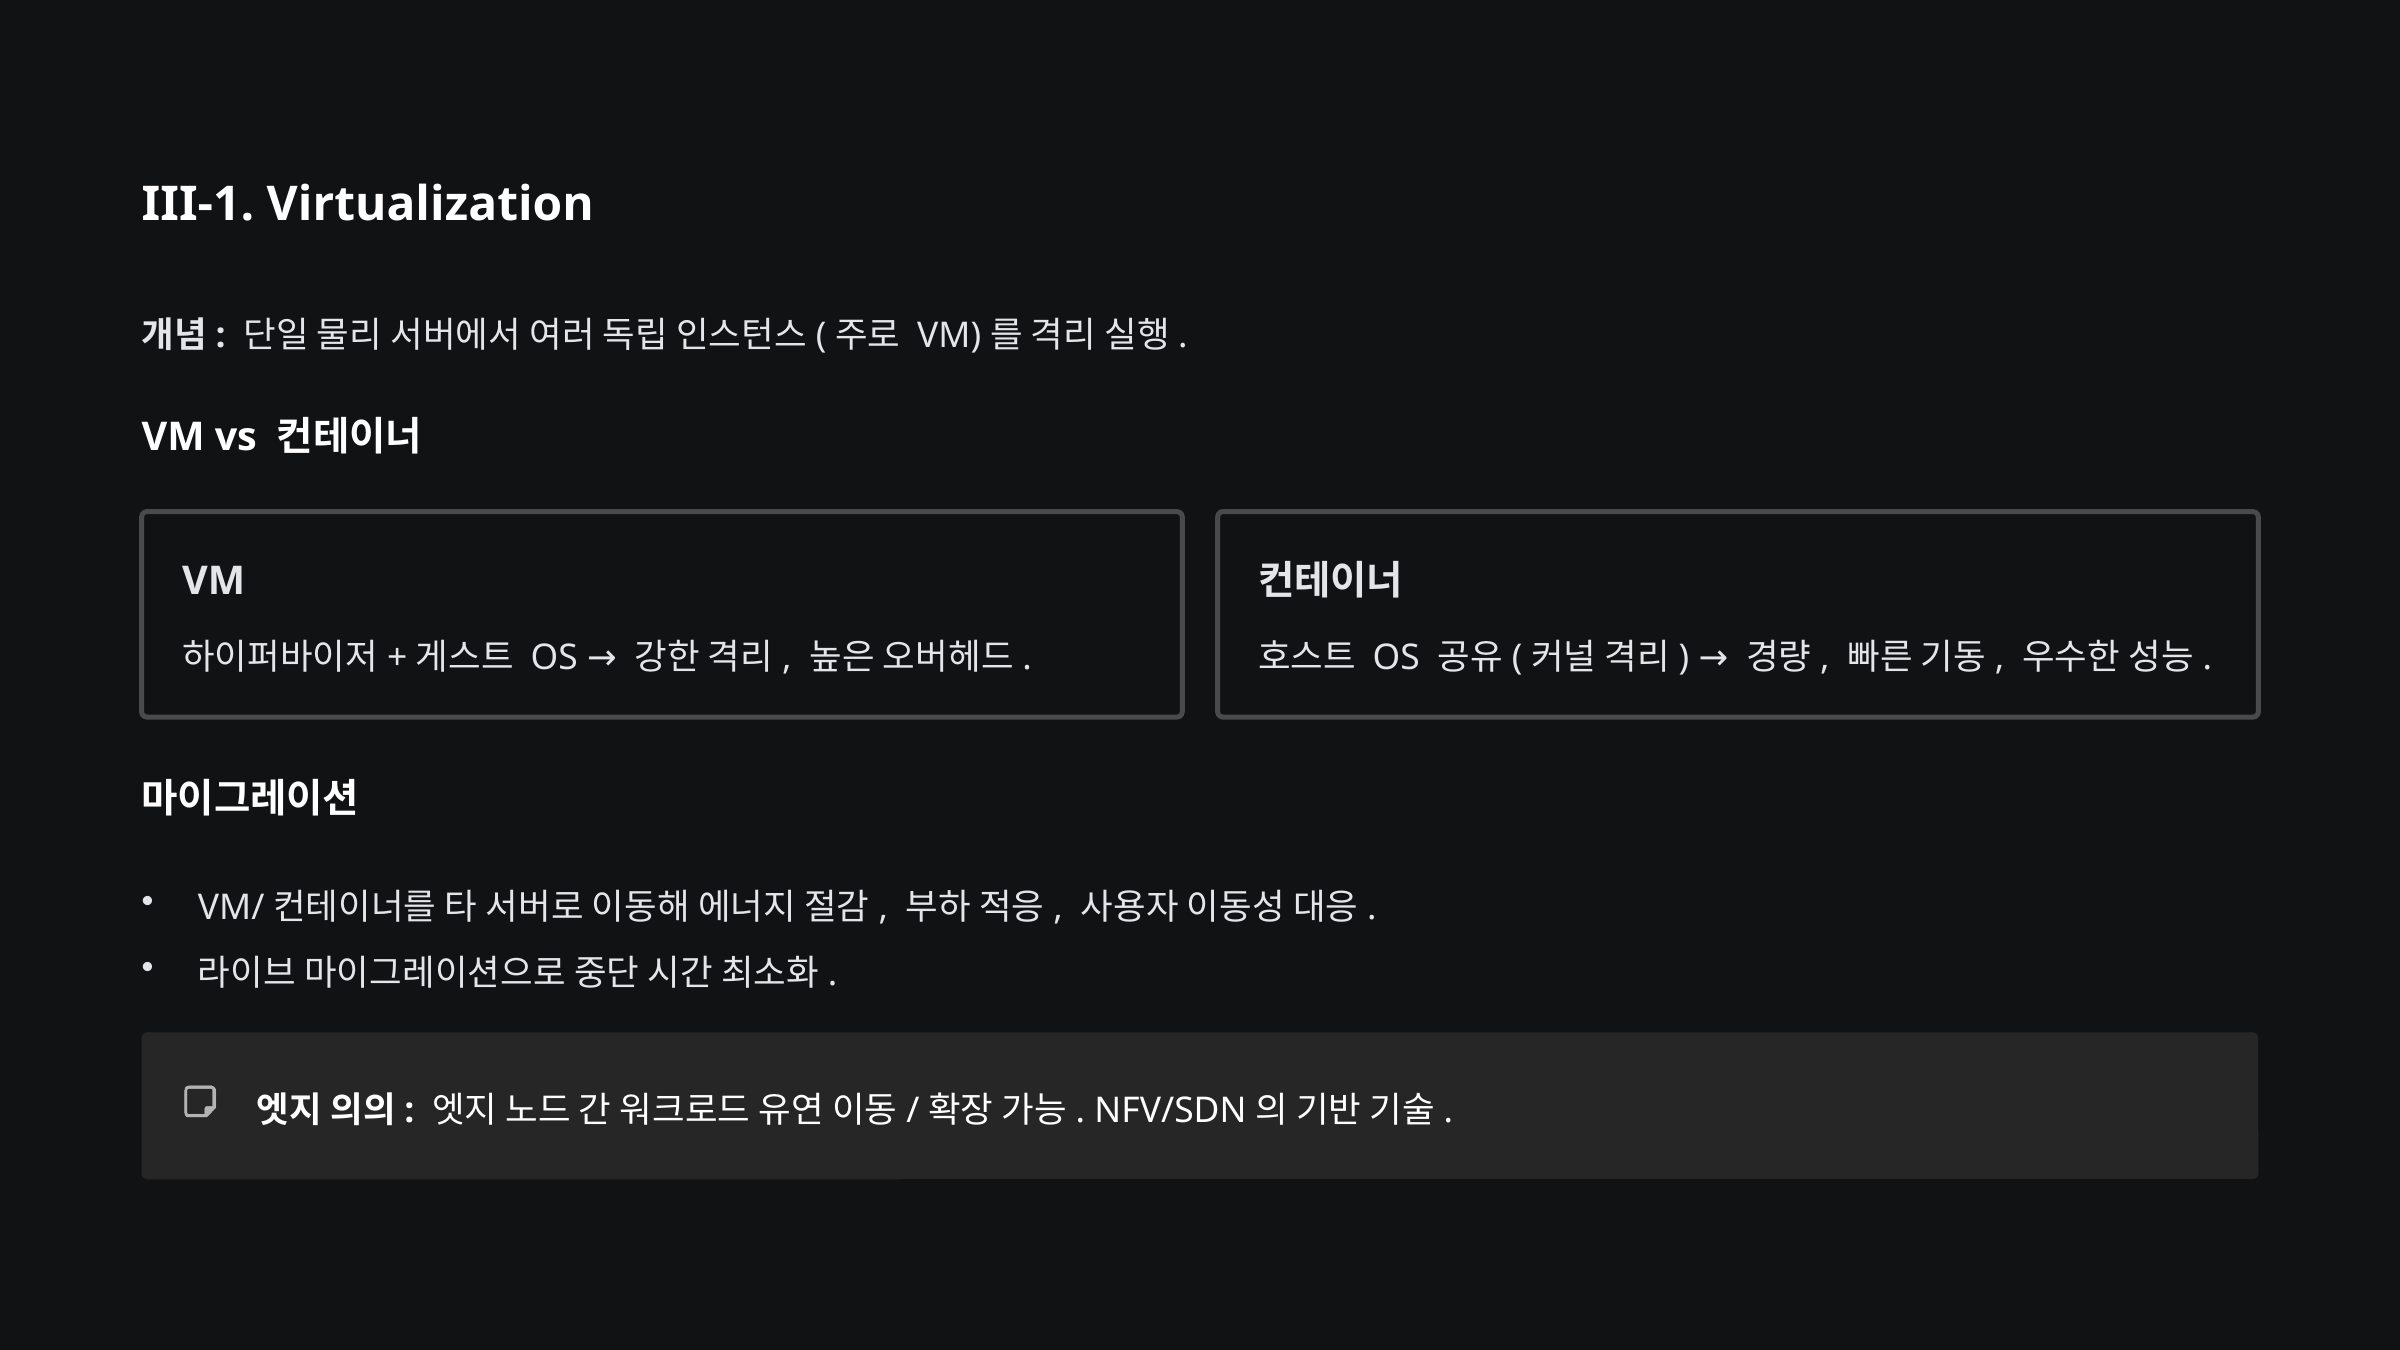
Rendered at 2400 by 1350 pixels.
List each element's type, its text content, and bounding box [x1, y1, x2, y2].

text_box 하이퍼바이저+게스트 OS → 강한 격리, 높은 오버헤드. [182, 623, 1142, 677]
picture [177, 1082, 222, 1119]
text_box 라이브 마이그레이션으로 중단 시간 최소화. [141, 939, 2259, 993]
text_box [141, 511, 1183, 718]
text_box III-1. Virtualization [141, 170, 625, 232]
text_box 호스트 OS 공유(커널 격리) → 경량, 빠른 기동, 우수한 성능. [1258, 623, 2218, 677]
text_box 개념: 단일 물리 서버에서 여러 독립 인스턴스(주로 VM)를 격리 실행. [141, 301, 2259, 355]
text_box 마이그레이션 [141, 770, 545, 821]
text_box [141, 1032, 2259, 1180]
text_box 컨테이너 [1258, 552, 1661, 603]
text_box VM/컨테이너를 타 서버로 이동해 에너지 절감, 부하 적응, 사용자 이동성 대응. [141, 873, 2259, 927]
text_box VM vs 컨테이너 [141, 408, 545, 459]
text_box [1217, 511, 2259, 718]
text_box VM [182, 552, 585, 603]
text_box 엣지 의의: 엣지 노드 간 워크로드 유연 이동/확장 가능. NFV/SDN의 기반 기술. [256, 1076, 2223, 1130]
